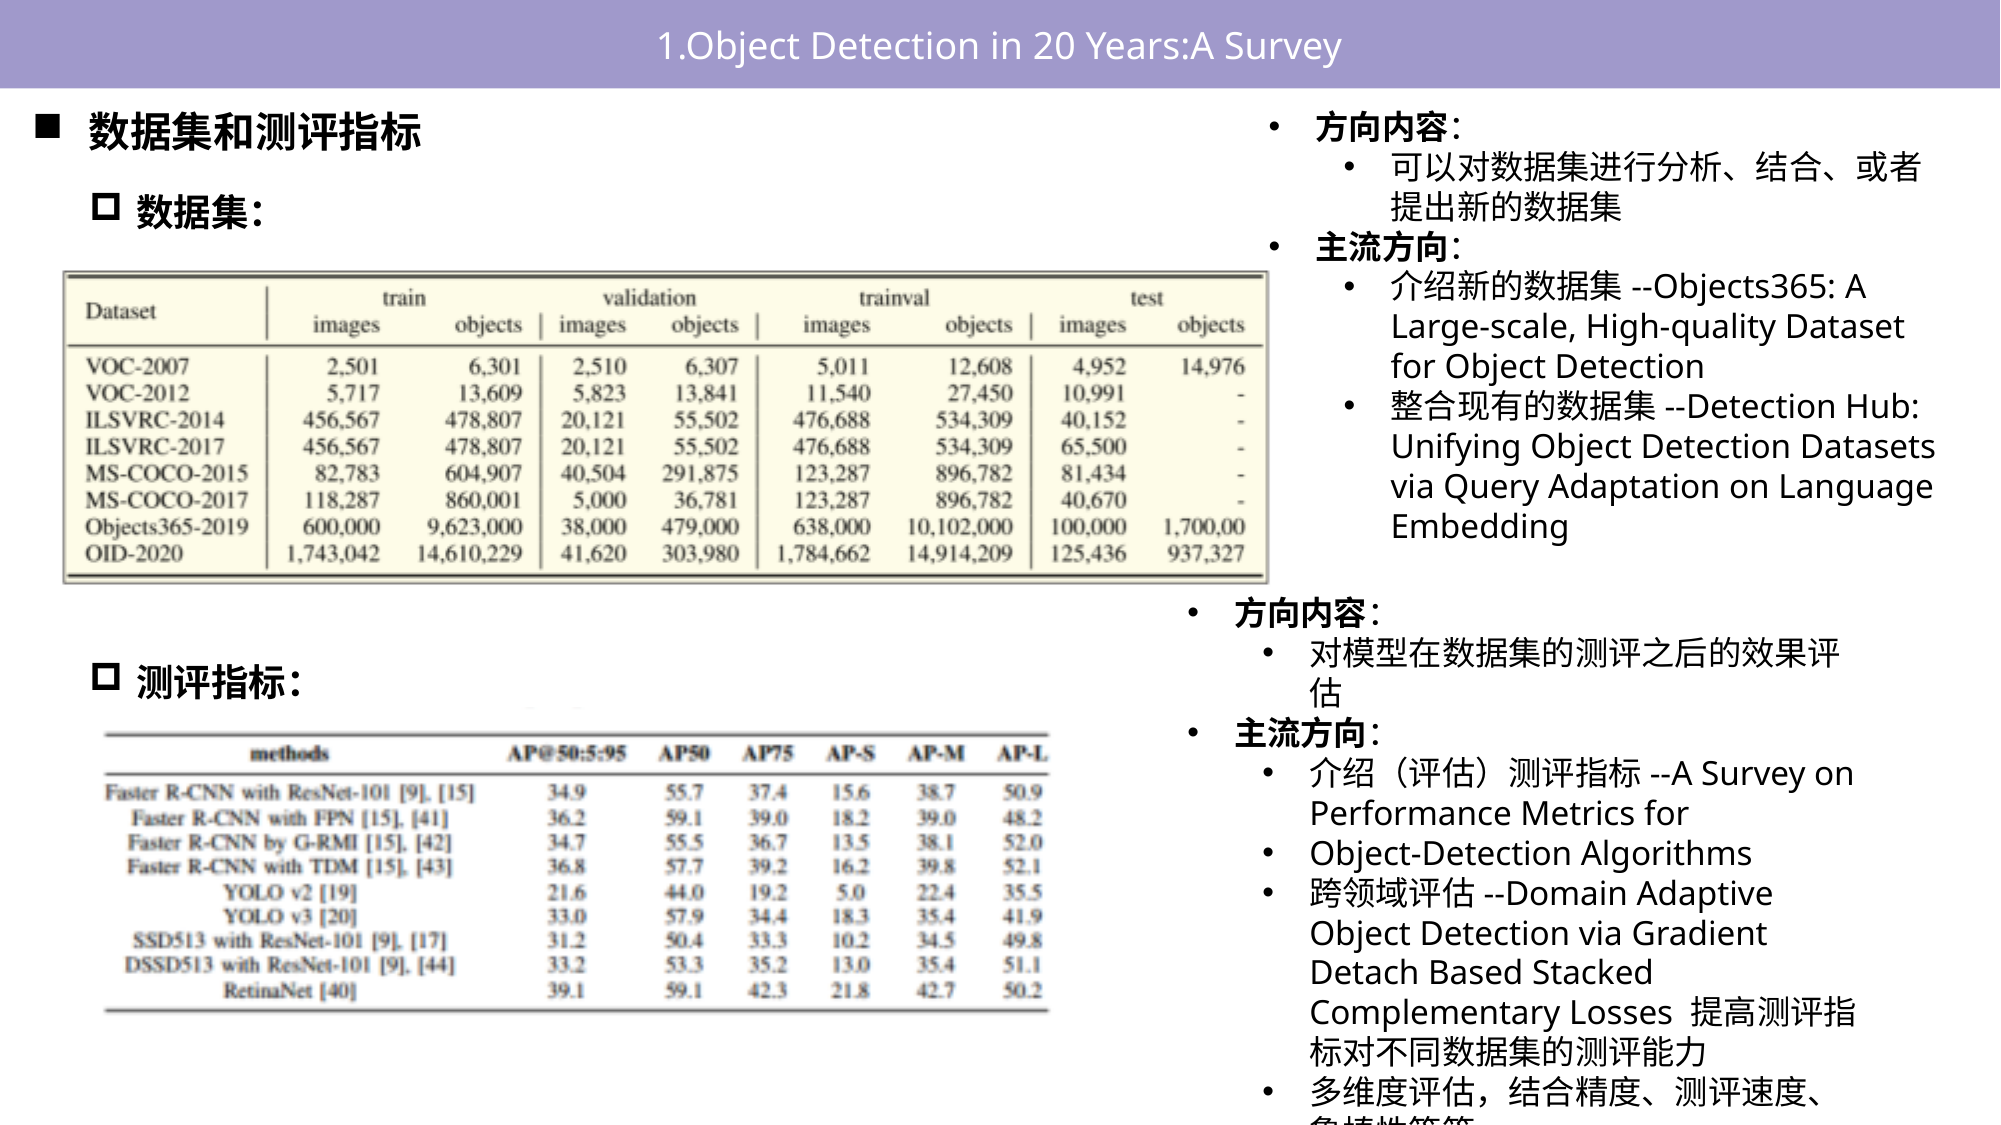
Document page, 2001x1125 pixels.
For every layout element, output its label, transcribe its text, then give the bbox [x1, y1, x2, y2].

text_box 1.Object Detection in 20 Years:A Survey [0, 0, 2000, 89]
text_box 方向内容： 对模型在数据集的测评之后的效果评估 主流方向： 介绍（评估）测评指标--A Survey on Performance Metrics for Object-Detection Algorithms 跨领域评估--Domain Adaptive Object Detection via Gradient Detach Based Stacked Complementary Losses 提高测评指标对不同数据集的测评能力 多维度评估，结合精度、测评速度、鲁棒性等等 [1172, 584, 1878, 1125]
text_box 测评指标： [74, 629, 358, 707]
text_box 方向内容： 可以对数据集进行分析、结合、或者提出新的数据集 主流方向： 介绍新的数据集--Objects365: A Large-scale, High-quality Dataset for Object Detection 整合现有的数据集--Detection Hub: Unifying Object Detection Datasets via Query Adaptation on Language Embedding [1254, 98, 1959, 553]
text_box 数据集： [74, 159, 358, 242]
text_box 数据集和测评指标 [17, 98, 438, 164]
picture [35, 267, 1288, 605]
picture [74, 707, 1090, 1049]
